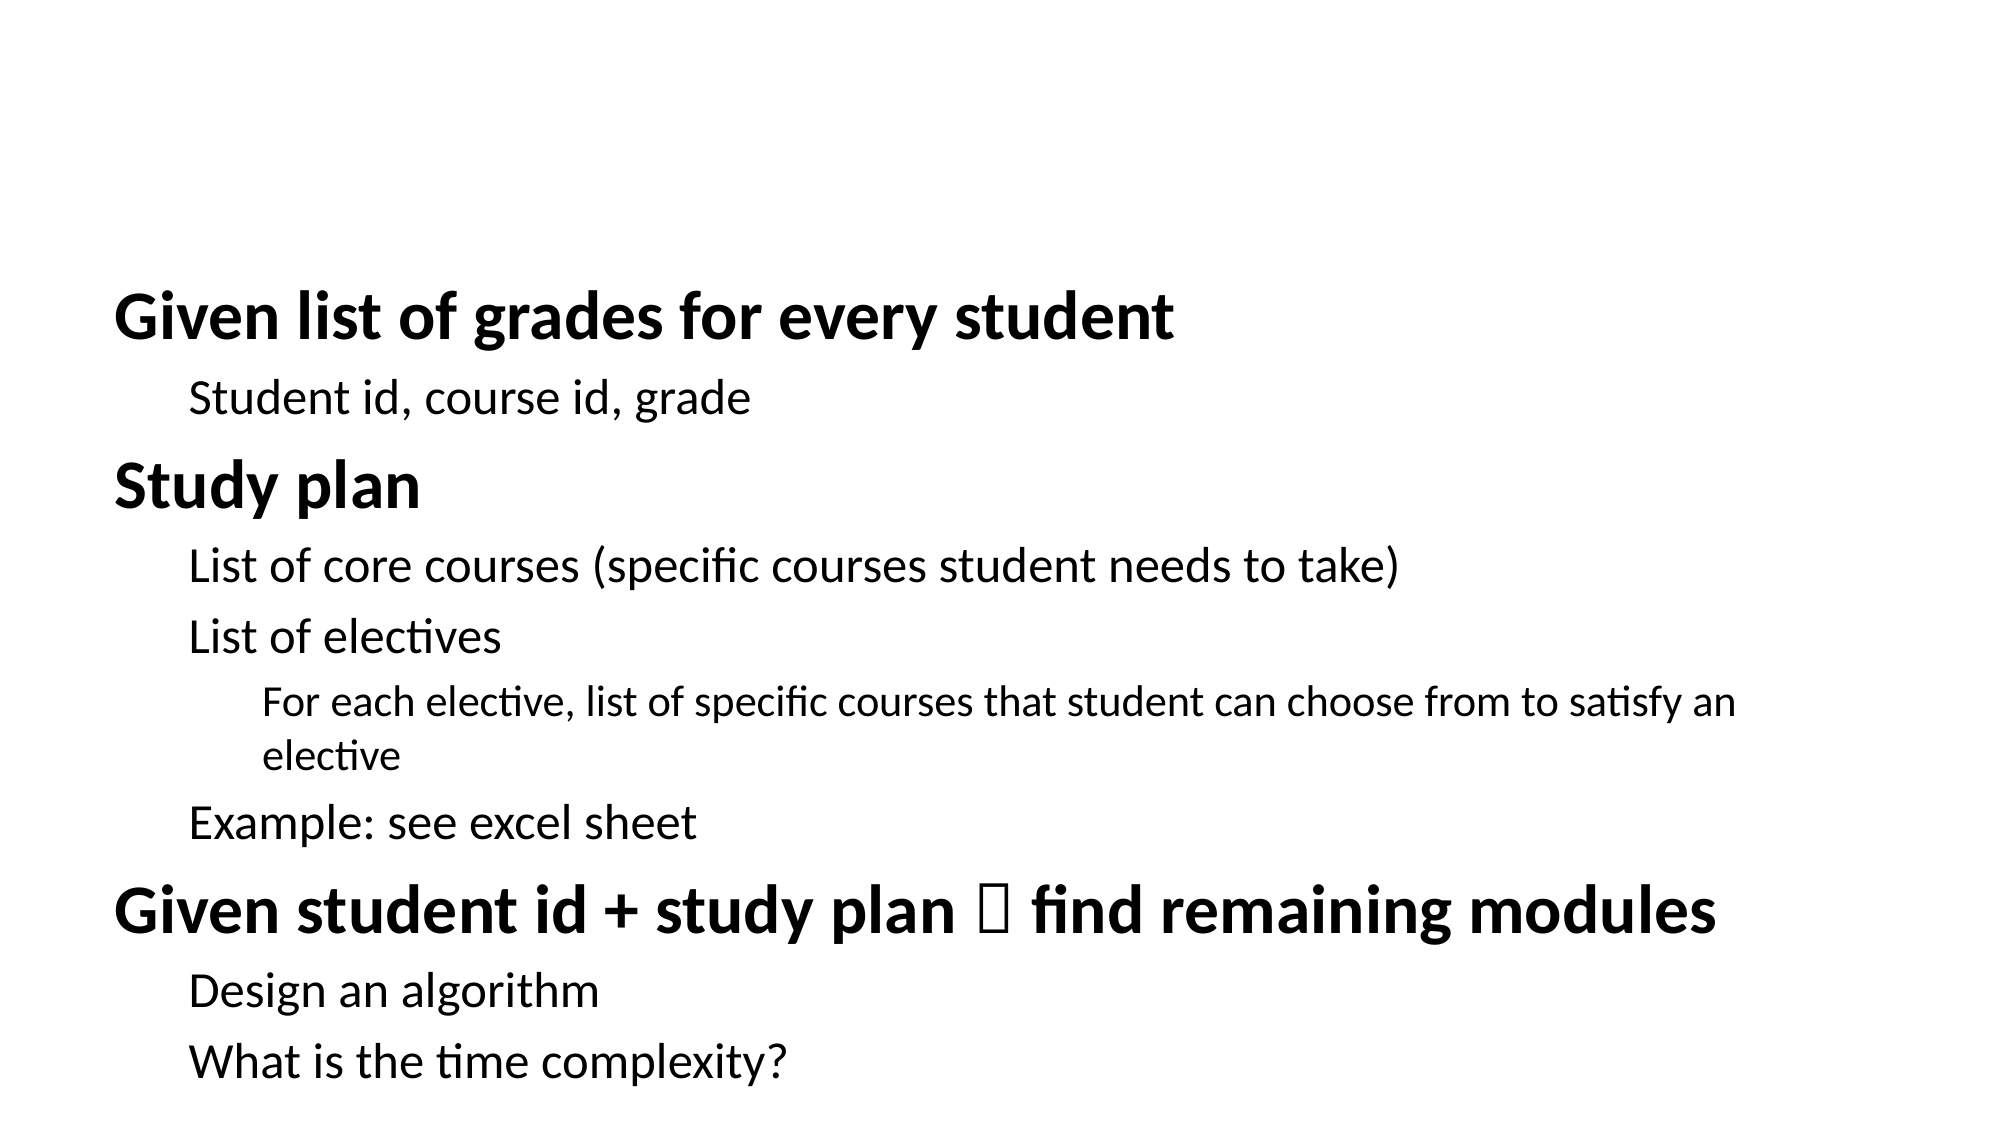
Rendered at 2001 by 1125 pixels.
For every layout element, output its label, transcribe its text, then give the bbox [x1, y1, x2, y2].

list Given list of grades for every student Student id, course id, grade Study plan List of core courses (specific courses student needs to take) List of electives For each elective, list of specific courses that student can choose from to satisfy an elective Example: see excel sheet Given student id + study plan  find remaining modules Design an algorithm What is the time complexity? [99, 262, 1900, 1100]
